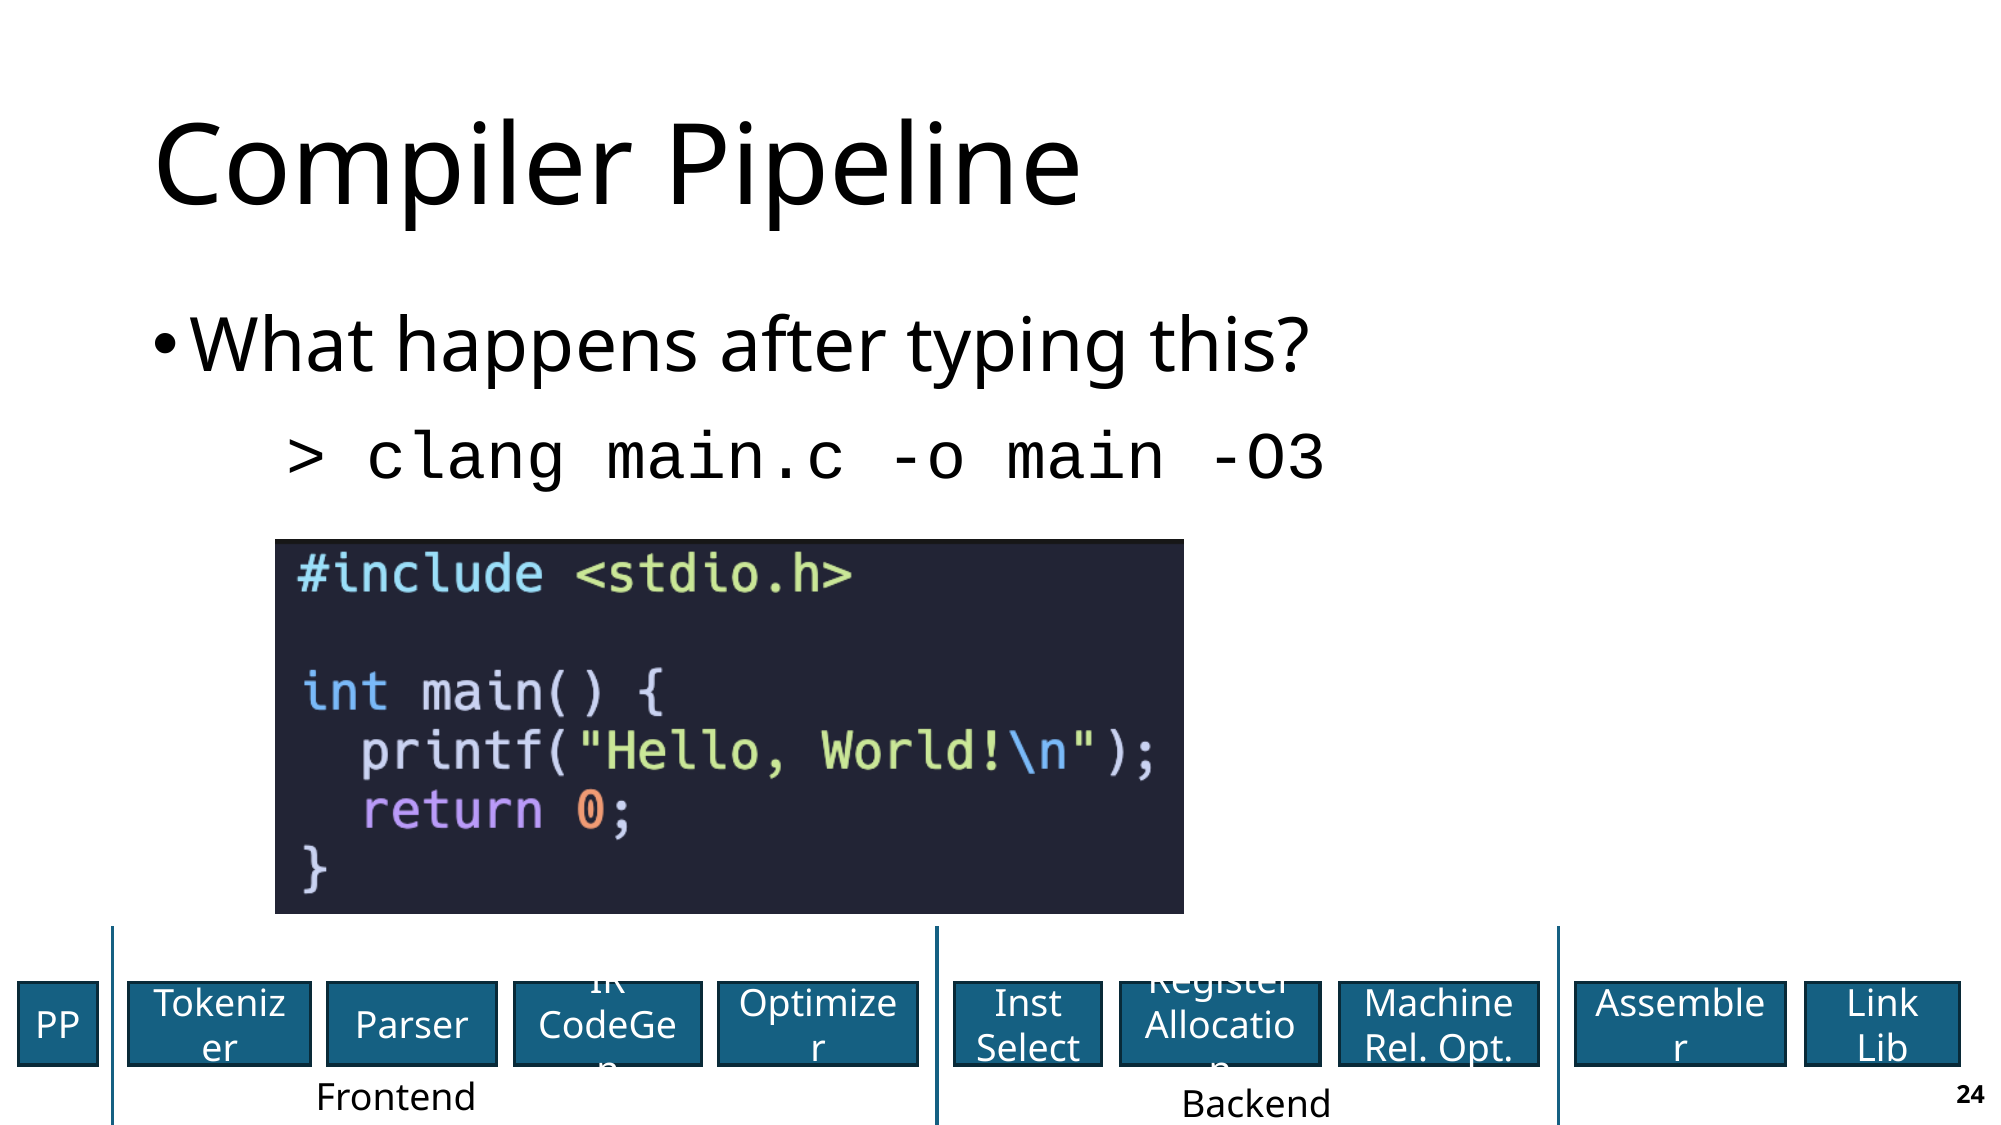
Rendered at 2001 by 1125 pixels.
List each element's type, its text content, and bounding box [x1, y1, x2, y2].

text_box Backend [1166, 1072, 1347, 1125]
text_box Link Lib [1804, 981, 1961, 1067]
slide_number 24 [1550, 1065, 1557, 1125]
text_box Parser [326, 981, 498, 1067]
text_box Assembler [1574, 981, 1787, 1067]
text_box Tokenizer [127, 981, 312, 1067]
text_box Frontend [300, 1065, 492, 1125]
text_box > clang main.c -o main -O3 [271, 404, 1342, 500]
picture [275, 539, 1185, 915]
text_box Optimizer [717, 981, 919, 1067]
slide_number 24 [1560, 1065, 2000, 1125]
list What happens after typing this? [137, 299, 1863, 1014]
text_box Register Allocation [1119, 981, 1322, 1067]
title Compiler Pipeline [137, 59, 1863, 278]
text_box PP [17, 981, 99, 1067]
text_box IR CodeGen [513, 981, 703, 1067]
text_box Machine Rel. Opt. [1338, 981, 1540, 1067]
text_box Inst Select [953, 981, 1103, 1067]
